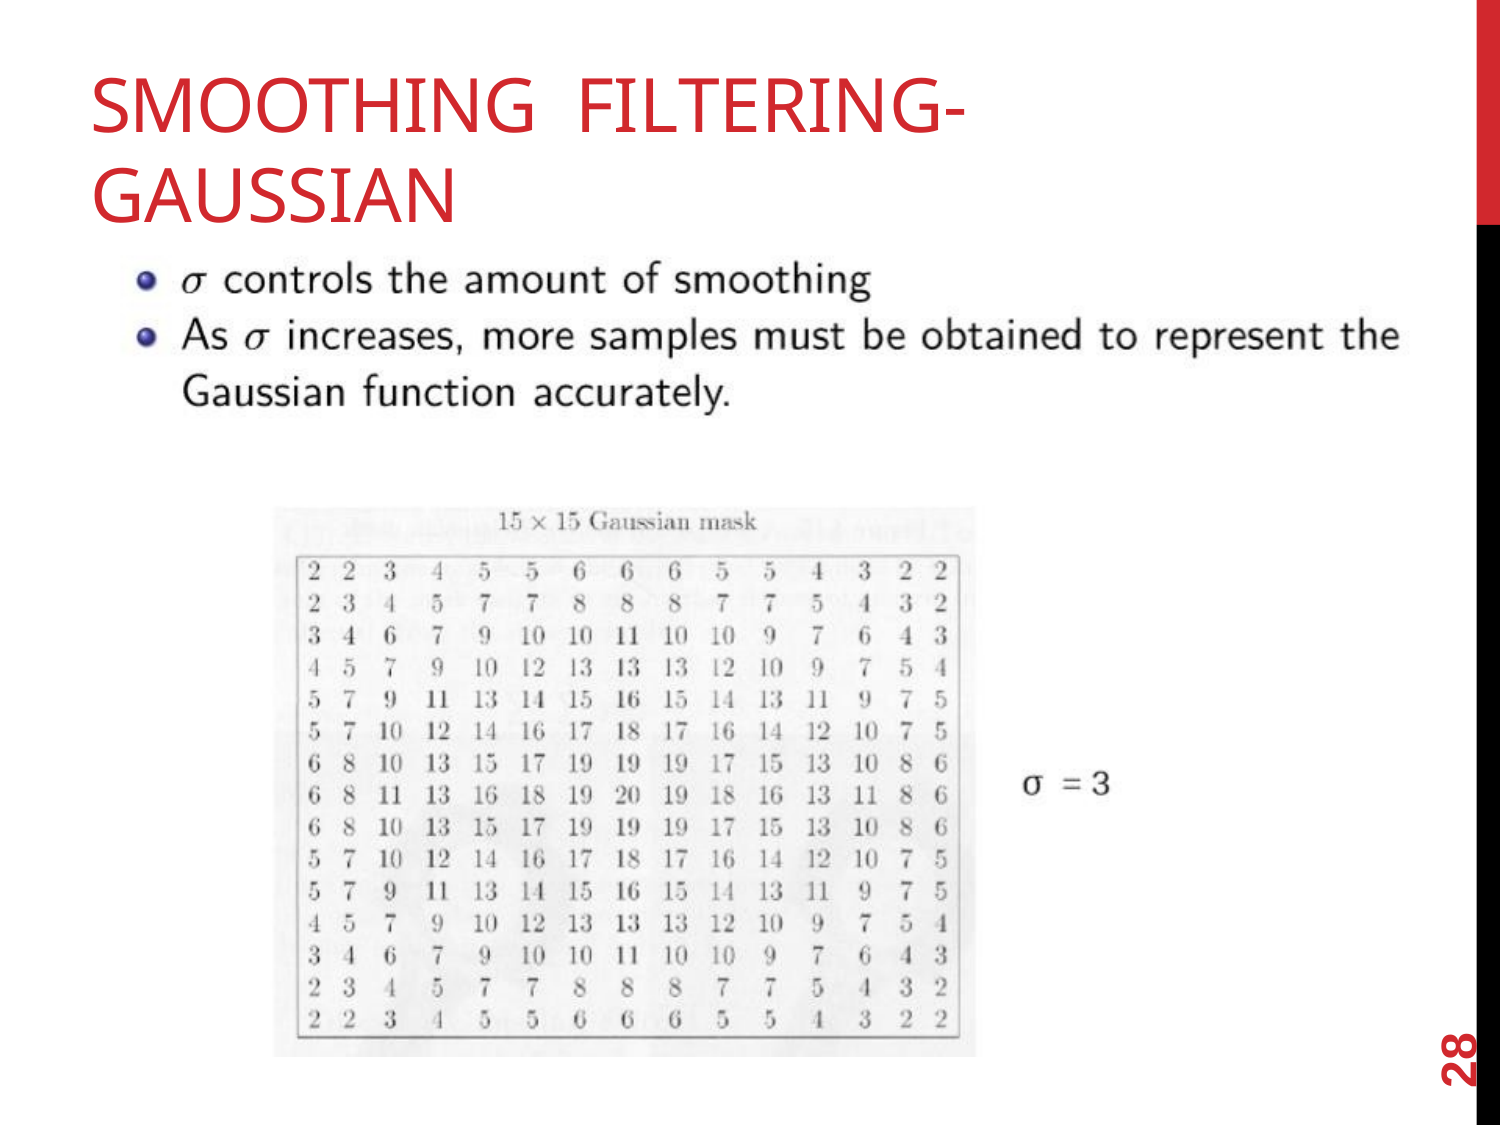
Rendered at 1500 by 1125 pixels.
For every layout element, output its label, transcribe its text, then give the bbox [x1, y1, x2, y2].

text_box 28 [1429, 1030, 1490, 1091]
title SMOOTHING FILTERING-GAUSSIAN [87, 55, 982, 230]
picture [71, 231, 1422, 1057]
